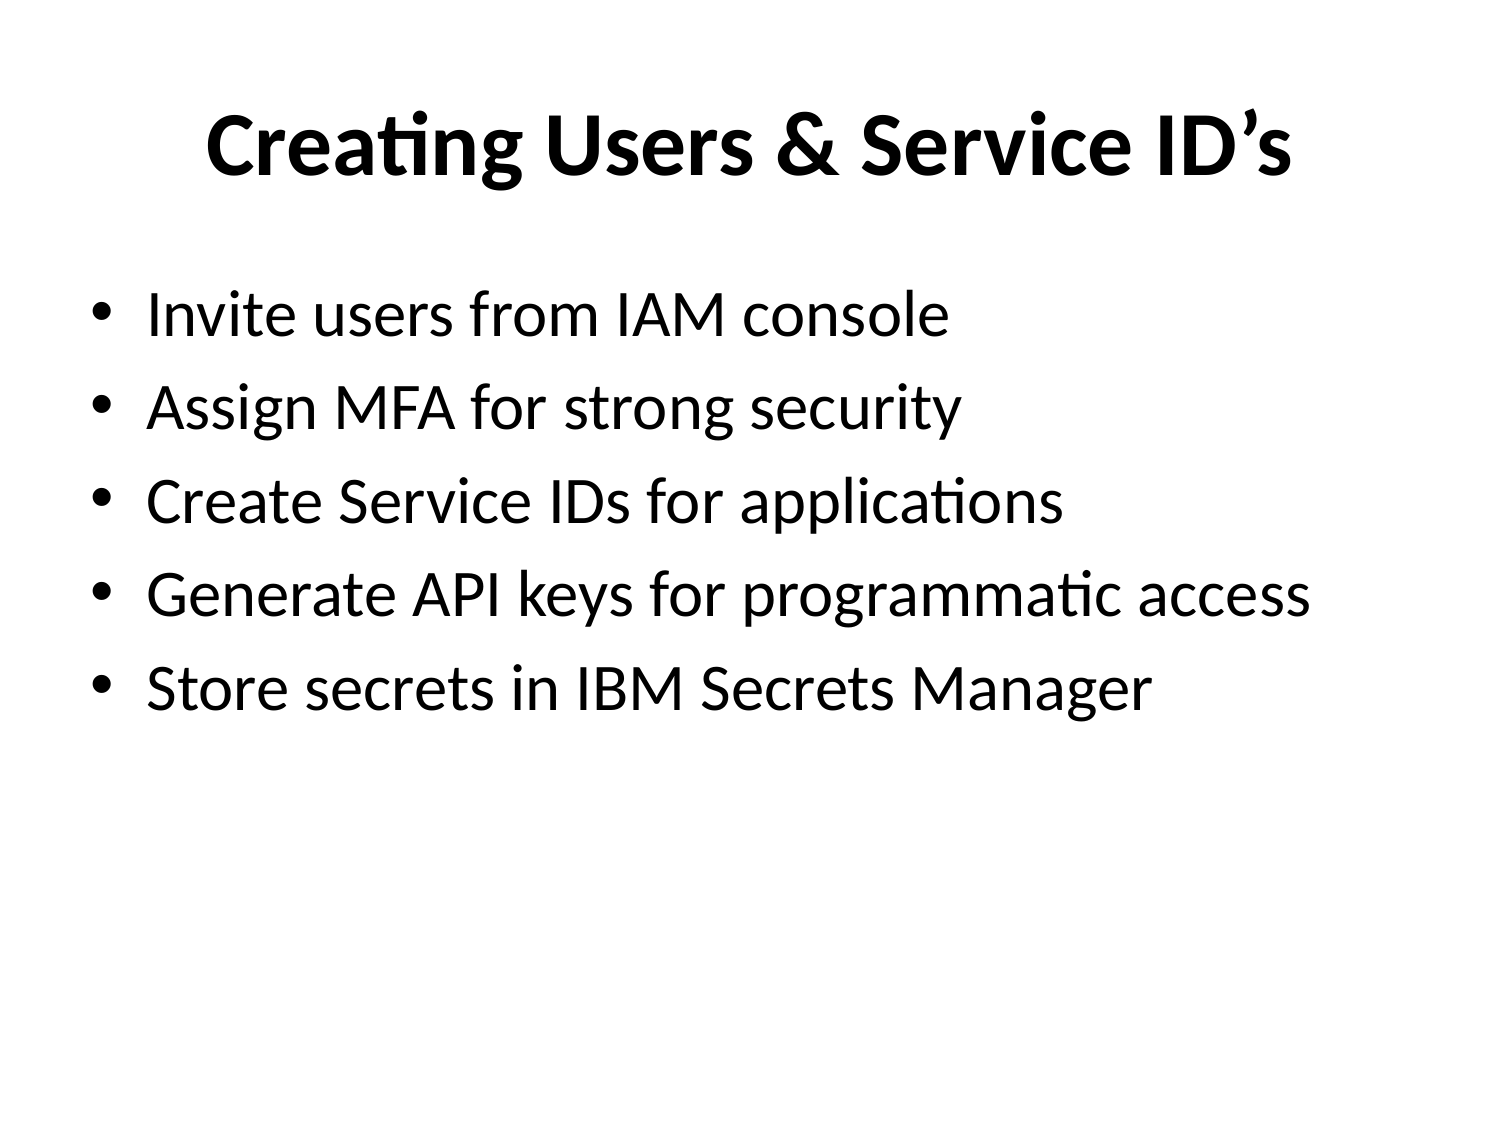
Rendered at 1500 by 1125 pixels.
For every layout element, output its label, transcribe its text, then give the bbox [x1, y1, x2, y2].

title Creating Users & Service ID’s [75, 45, 1425, 233]
list Invite users from IAM console Assign MFA for strong security Create Service IDs for applications Generate API keys for programmatic access Store secrets in IBM Secrets Manager [75, 262, 1425, 1005]
